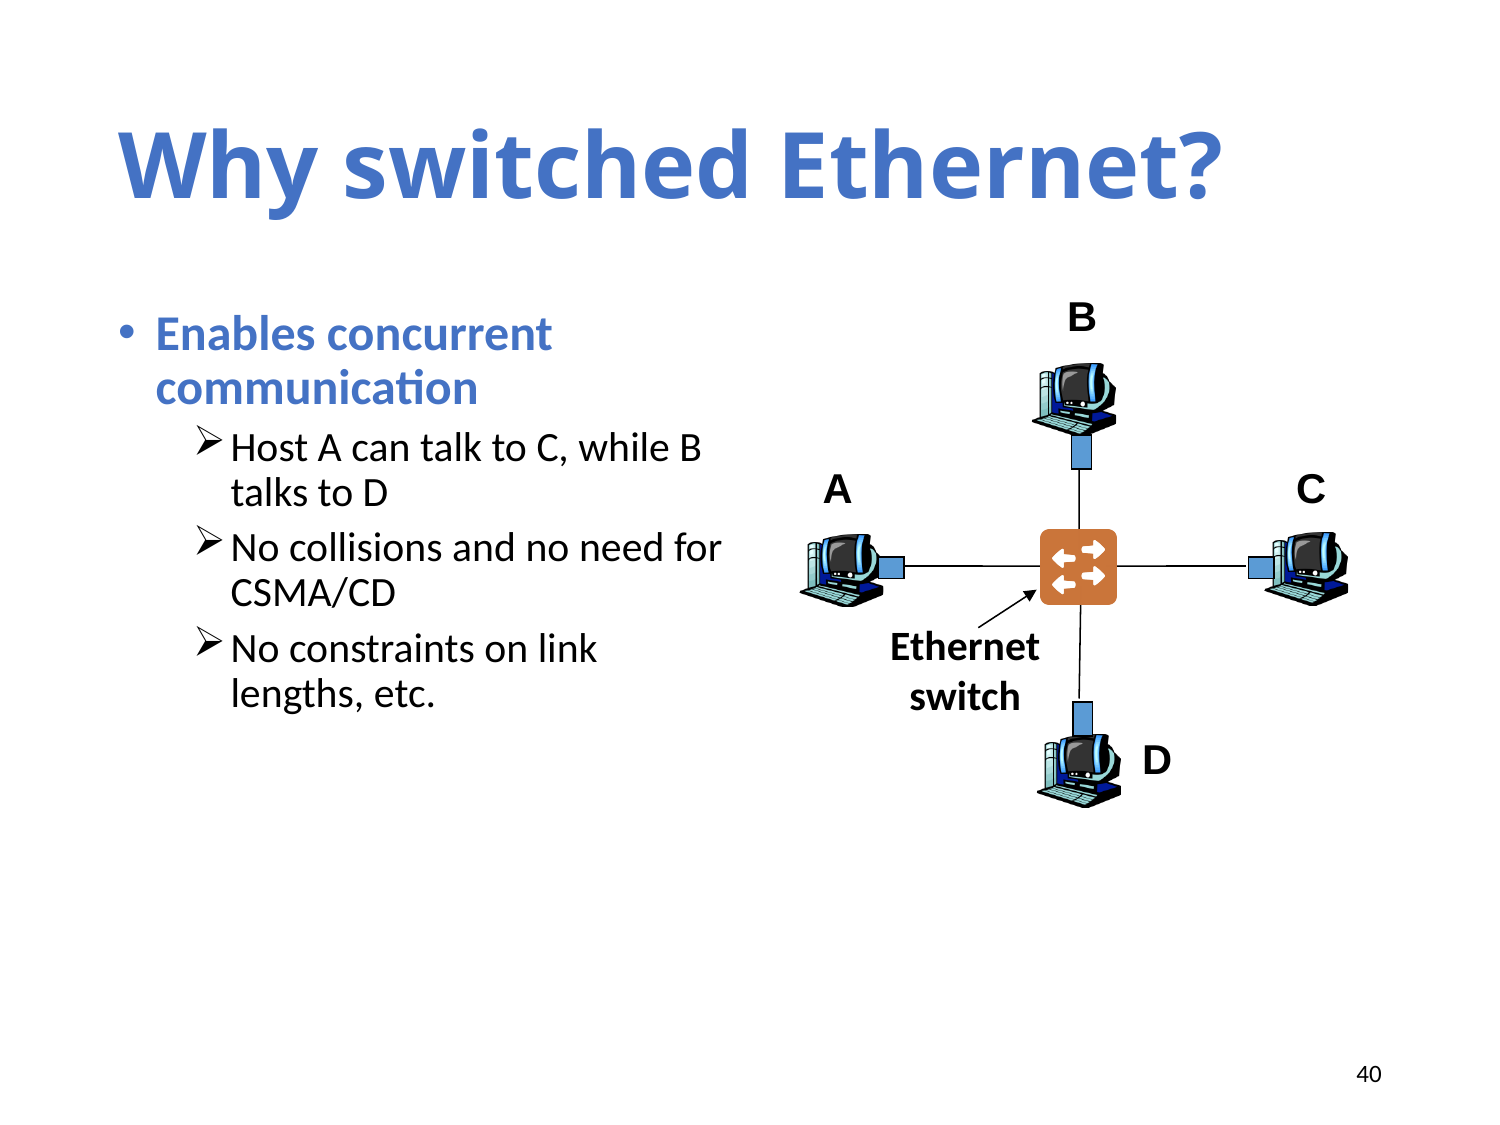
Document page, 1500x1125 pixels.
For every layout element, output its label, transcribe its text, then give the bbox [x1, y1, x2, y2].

slide_number 40 [1059, 1042, 1397, 1103]
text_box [799, 282, 1349, 808]
list Enables concurrent communication Host A can talk to C, while B talks to D No collisions and no need for CSMA/CD No constraints on link lengths, etc. [103, 299, 741, 1014]
title Why switched Ethernet? [103, 59, 1397, 278]
